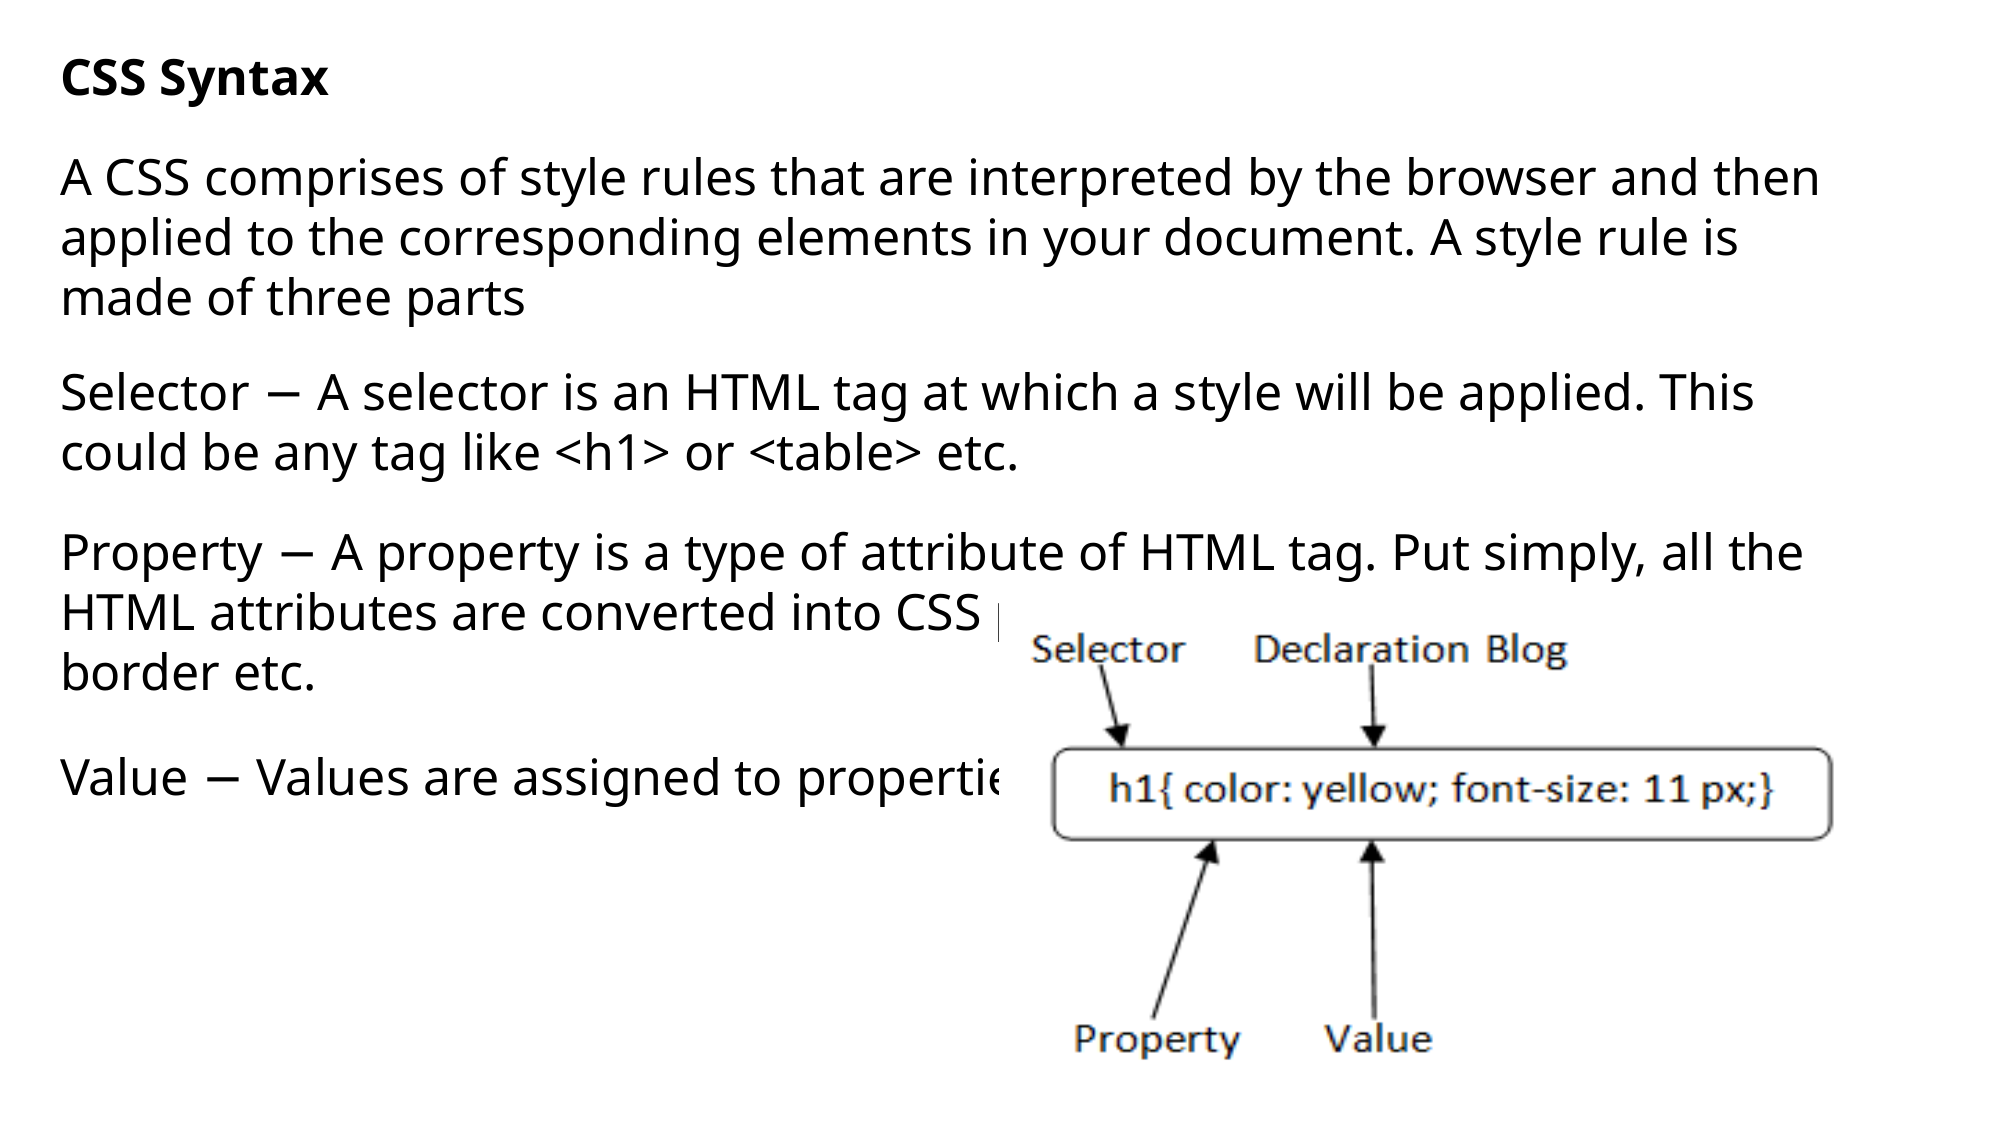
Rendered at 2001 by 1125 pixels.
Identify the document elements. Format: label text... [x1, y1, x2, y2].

picture [999, 587, 1857, 1087]
text_box CSS Syntax A CSS comprises of style rules that are interpreted by the browser and then applied to the corresponding elements in your document. A style rule is made of three parts Selector − A selector is an HTML tag at which a style will be applied. This could be any tag like <h1> or <table> etc. Property − A property is a type of attribute of HTML tag. Put simply, all the HTML attributes are converted into CSS properties. They could be color, border etc. Value − Values are assigned to properties. [45, 38, 1875, 813]
